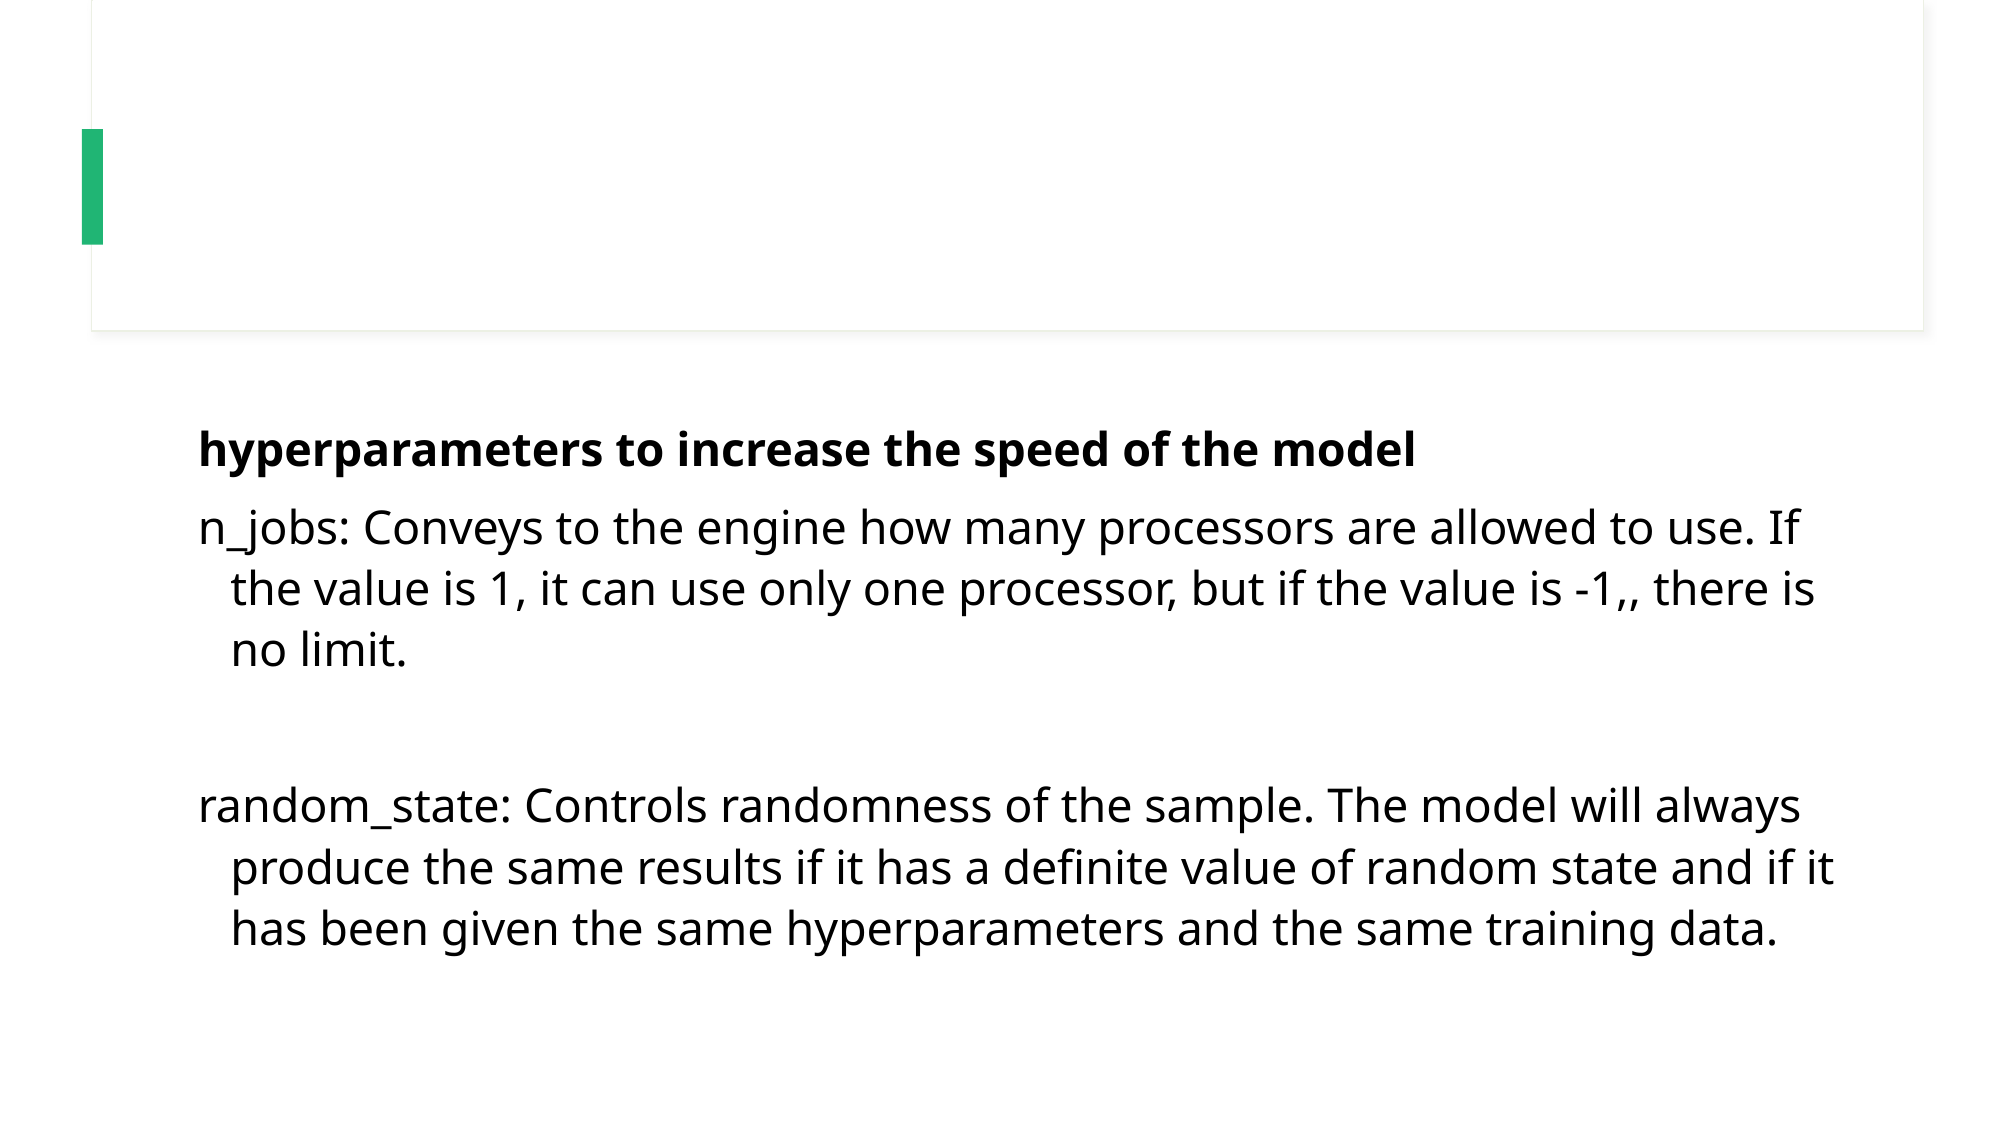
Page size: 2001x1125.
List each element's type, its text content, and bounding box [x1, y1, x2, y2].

list hyperparameters to increase the speed of the model n_jobs: Conveys to the engine how many processors are allowed to use. If the value is 1, it can use only one processor, but if the value is -1,, there is no limit. random_state: Controls randomness of the sample. The model will always produce the same results if it has a definite value of random state and if it has been given the same hyperparameters and the same training data. [183, 406, 1851, 1013]
